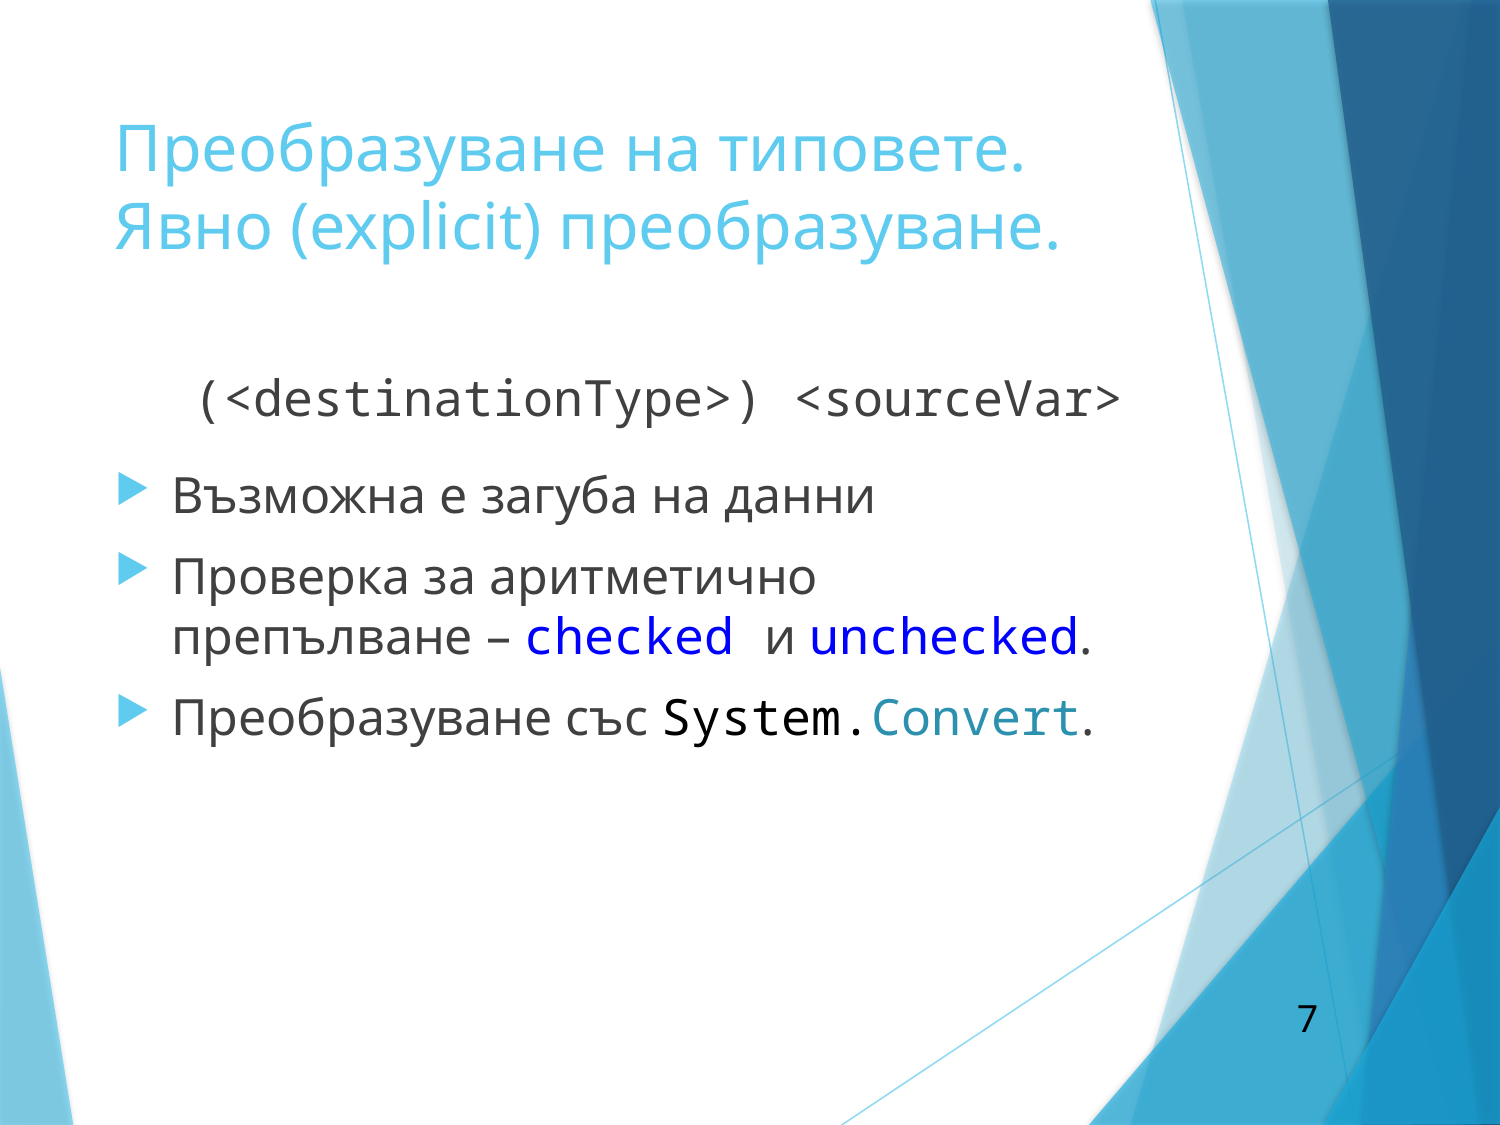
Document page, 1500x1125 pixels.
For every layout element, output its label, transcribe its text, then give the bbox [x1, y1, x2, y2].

list (<destinationType>) <sourceVar> Възможна е загуба на данни Проверка за аритметично препълване – checked и unchecked. Преобразуване със System.Convert. [99, 354, 1142, 992]
slide_number 7 [1249, 991, 1334, 1051]
title Преобразуване на типовете. Явно (explicit) преобразуване. [99, 99, 1142, 317]
